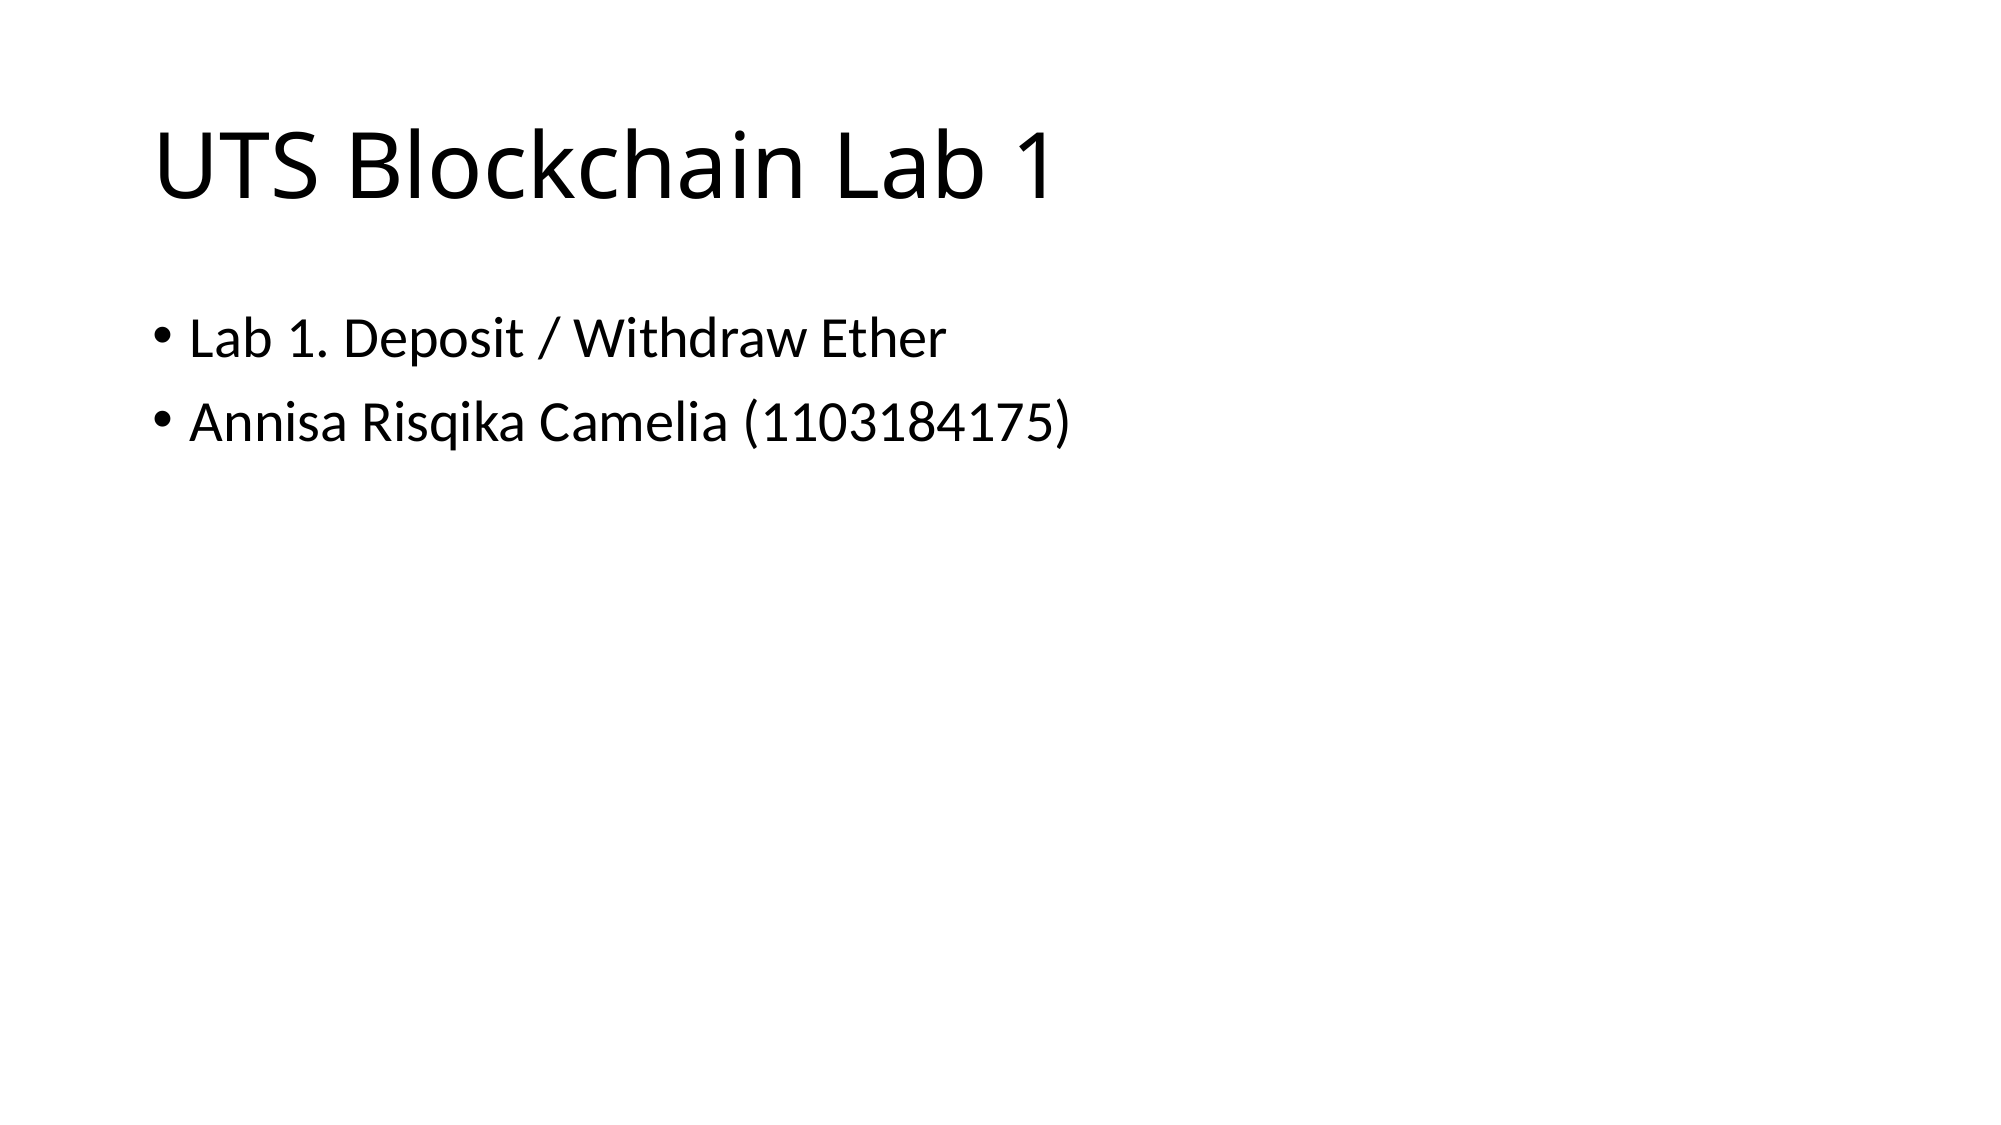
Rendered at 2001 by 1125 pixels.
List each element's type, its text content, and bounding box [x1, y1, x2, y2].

list Lab 1. Deposit / Withdraw Ether Annisa Risqika Camelia (1103184175) [137, 299, 1863, 1014]
title UTS Blockchain Lab 1 [137, 59, 1863, 278]
